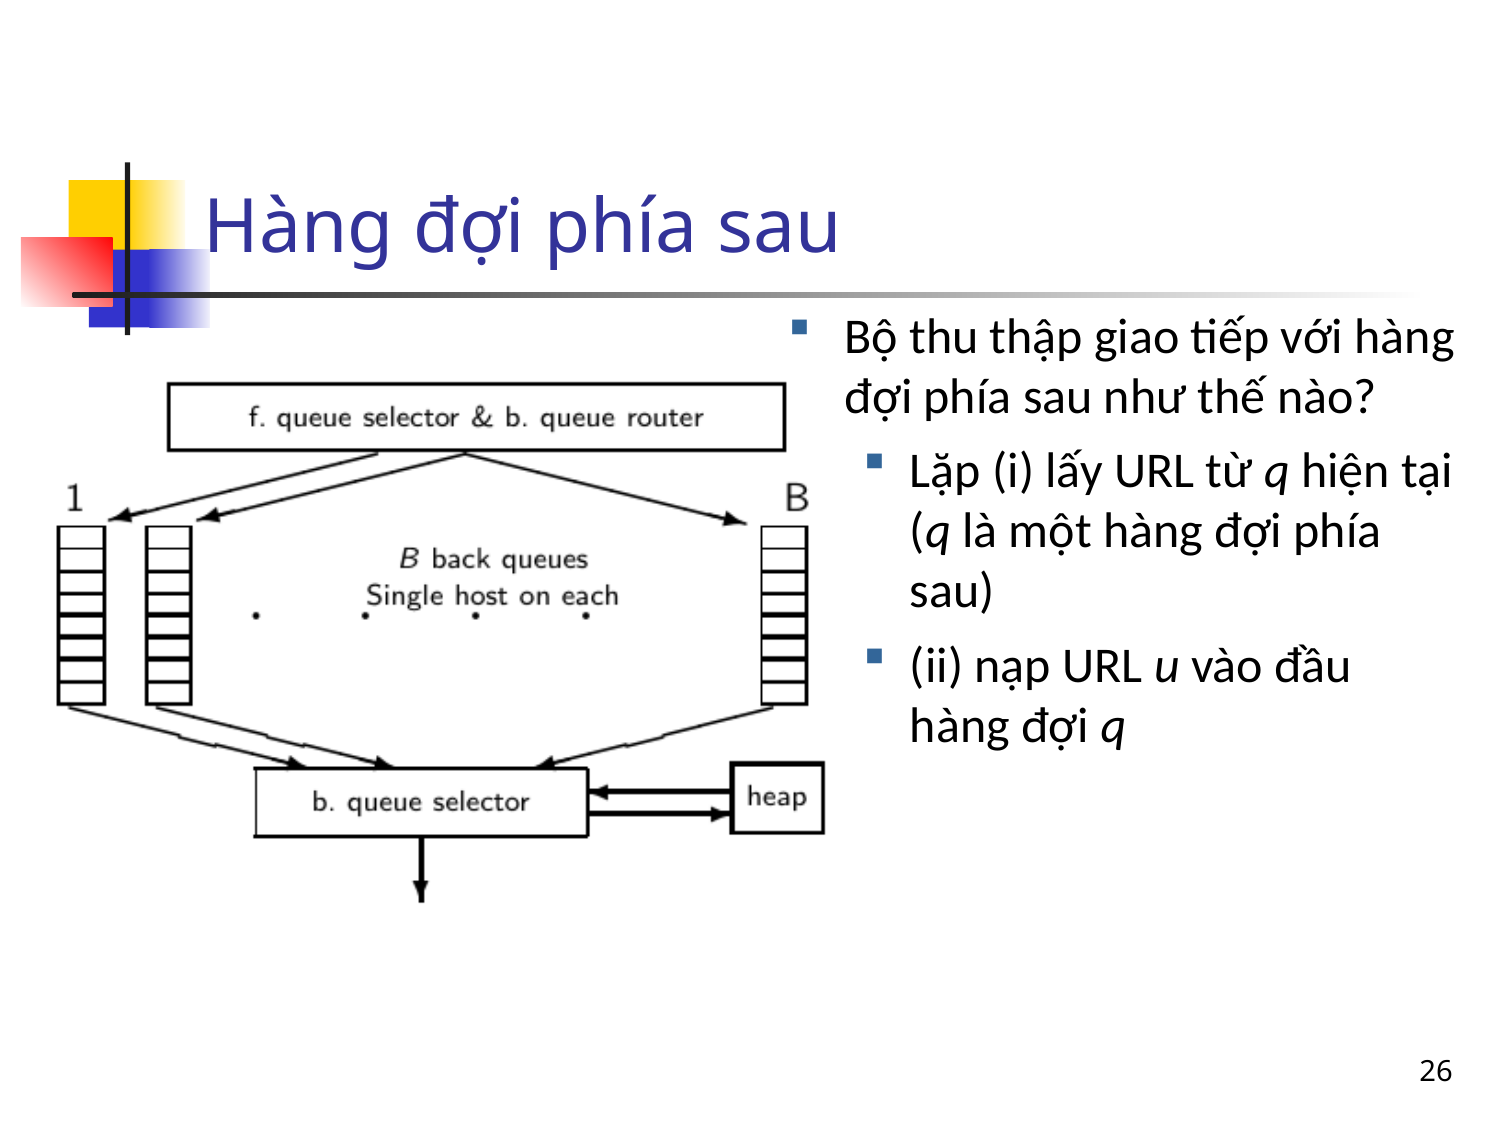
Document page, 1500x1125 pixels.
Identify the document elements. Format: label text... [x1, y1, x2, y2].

text_box Bộ thu thập giao tiếp với hàng đợi phía sau như thế nào? Lặp (i) lấy URL từ q hiện tại (q là một hàng đợi phía sau) (ii) nạp URL u vào đầu hàng đợi q [773, 295, 1471, 929]
title Hàng đợi phía sau [188, 35, 1468, 275]
picture [35, 366, 829, 916]
slide_number 26 [1155, 1024, 1468, 1100]
